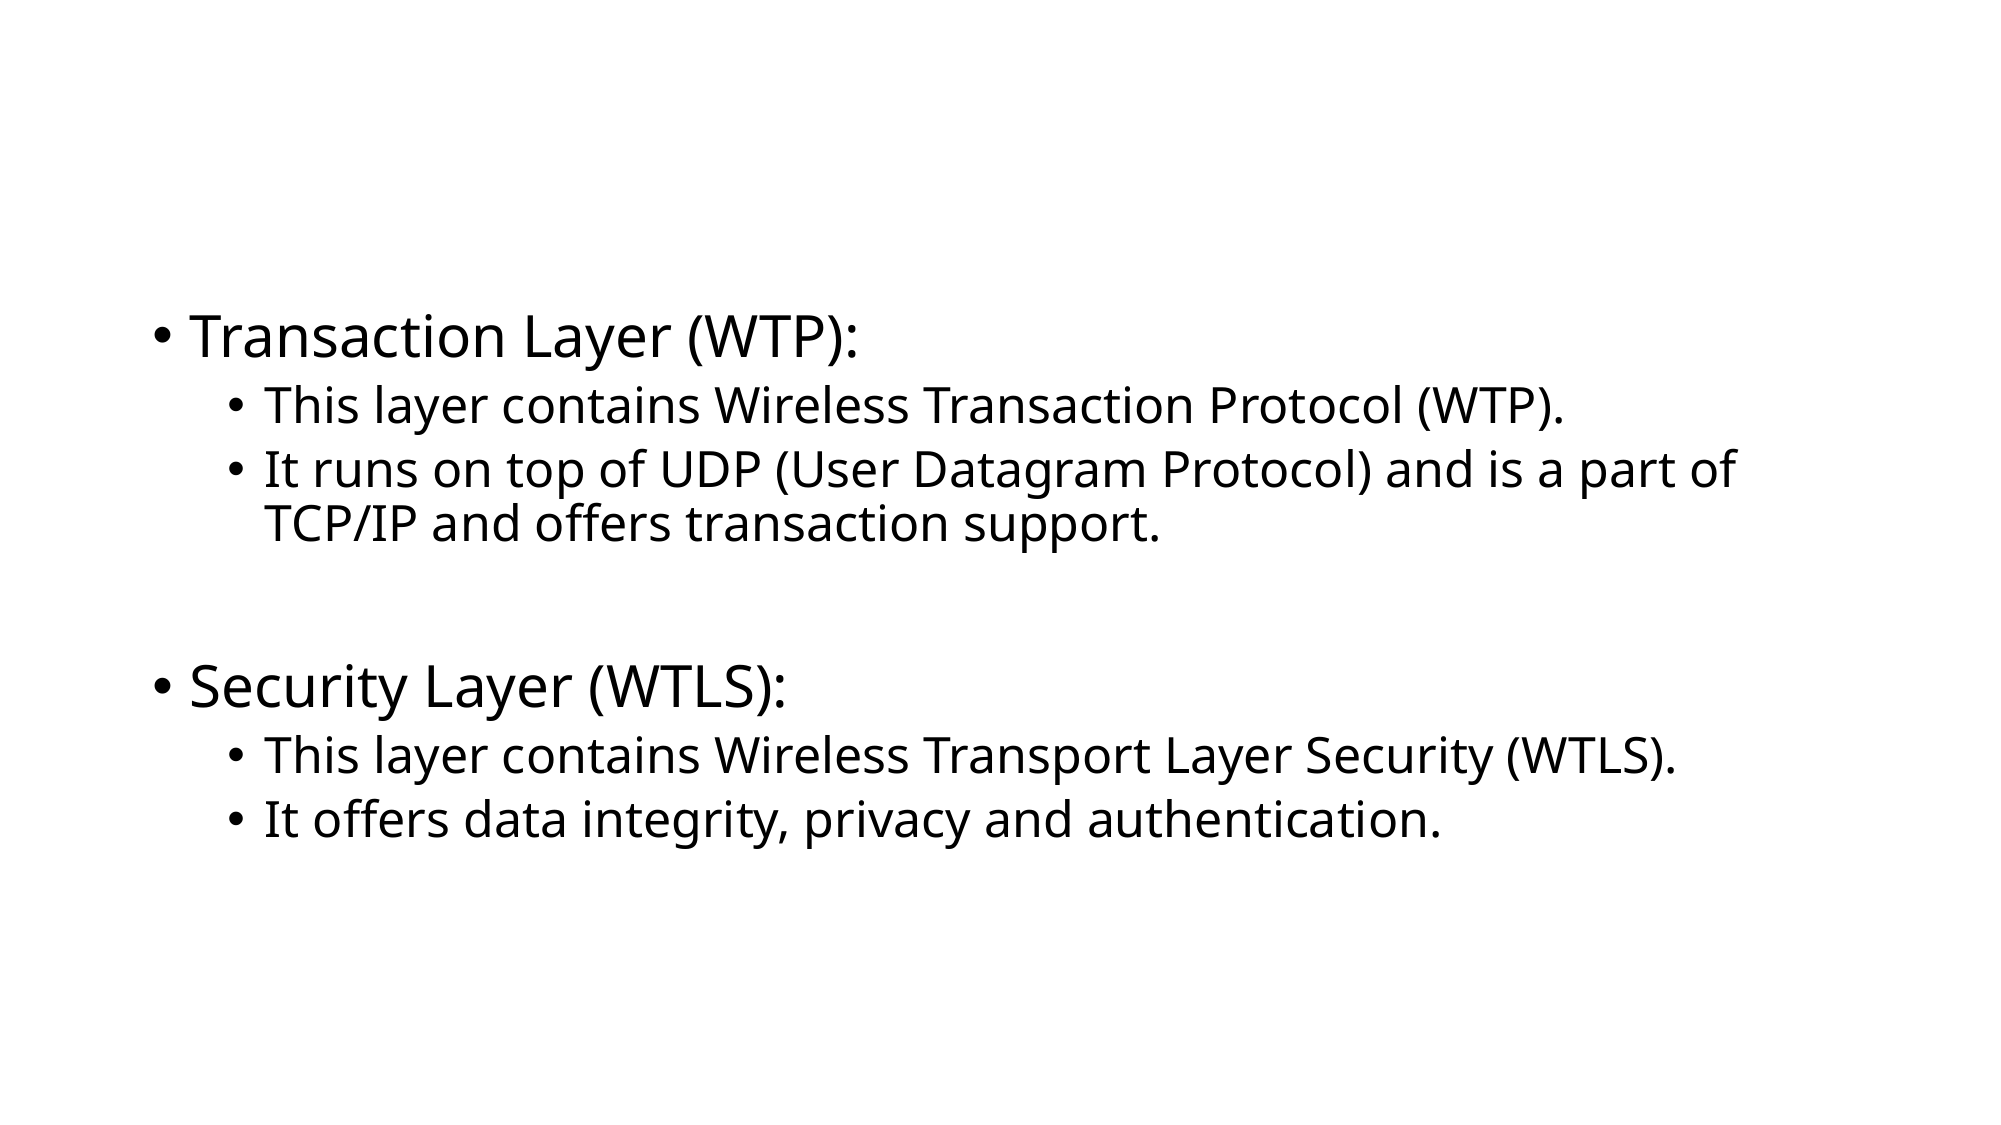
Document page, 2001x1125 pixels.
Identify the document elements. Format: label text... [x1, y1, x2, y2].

list Transaction Layer (WTP): This layer contains Wireless Transaction Protocol (WTP). It runs on top of UDP (User Datagram Protocol) and is a part of TCP/IP and offers transaction support. Security Layer (WTLS): This layer contains Wireless Transport Layer Security (WTLS). It offers data integrity, privacy and authentication. [137, 299, 1863, 1014]
